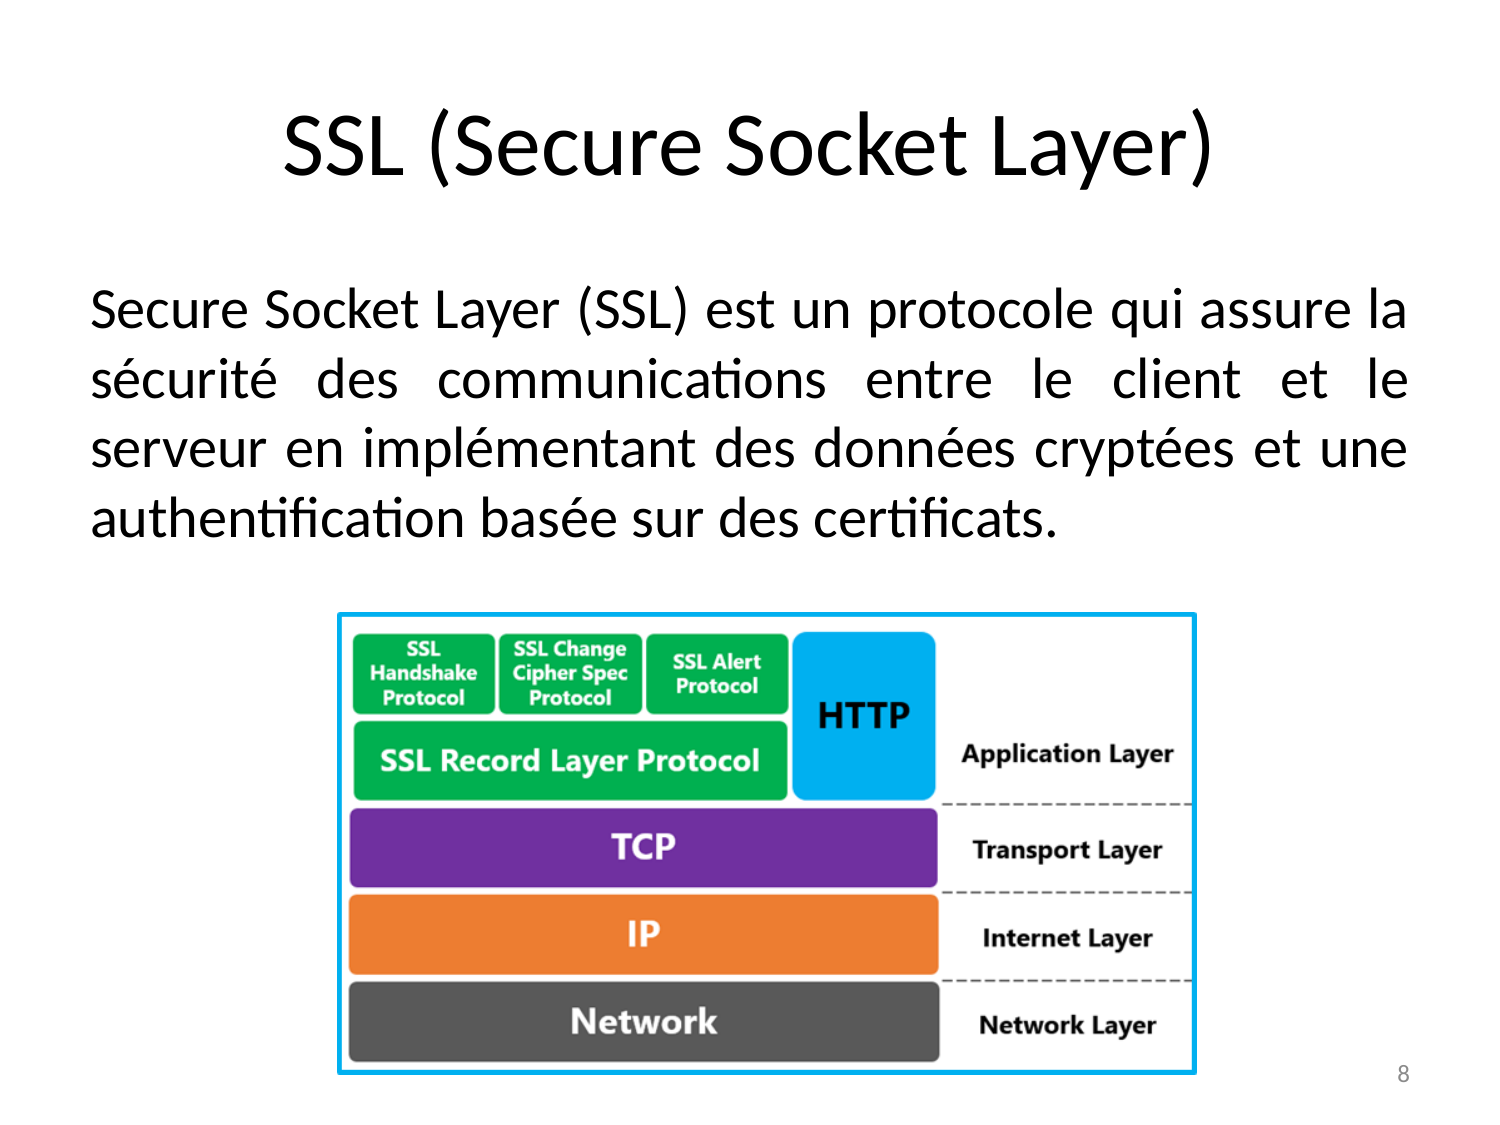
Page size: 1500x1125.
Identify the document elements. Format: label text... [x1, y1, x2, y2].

list Secure Socket Layer (SSL) est un protocole qui assure la sécurité des communications entre le client et le serveur en implémentant des données cryptées et une authentification basée sur des certificats. [75, 262, 1425, 588]
picture [342, 617, 1191, 1069]
title SSL (Secure Socket Layer) [75, 45, 1425, 233]
slide_number 8 [1074, 1042, 1425, 1103]
